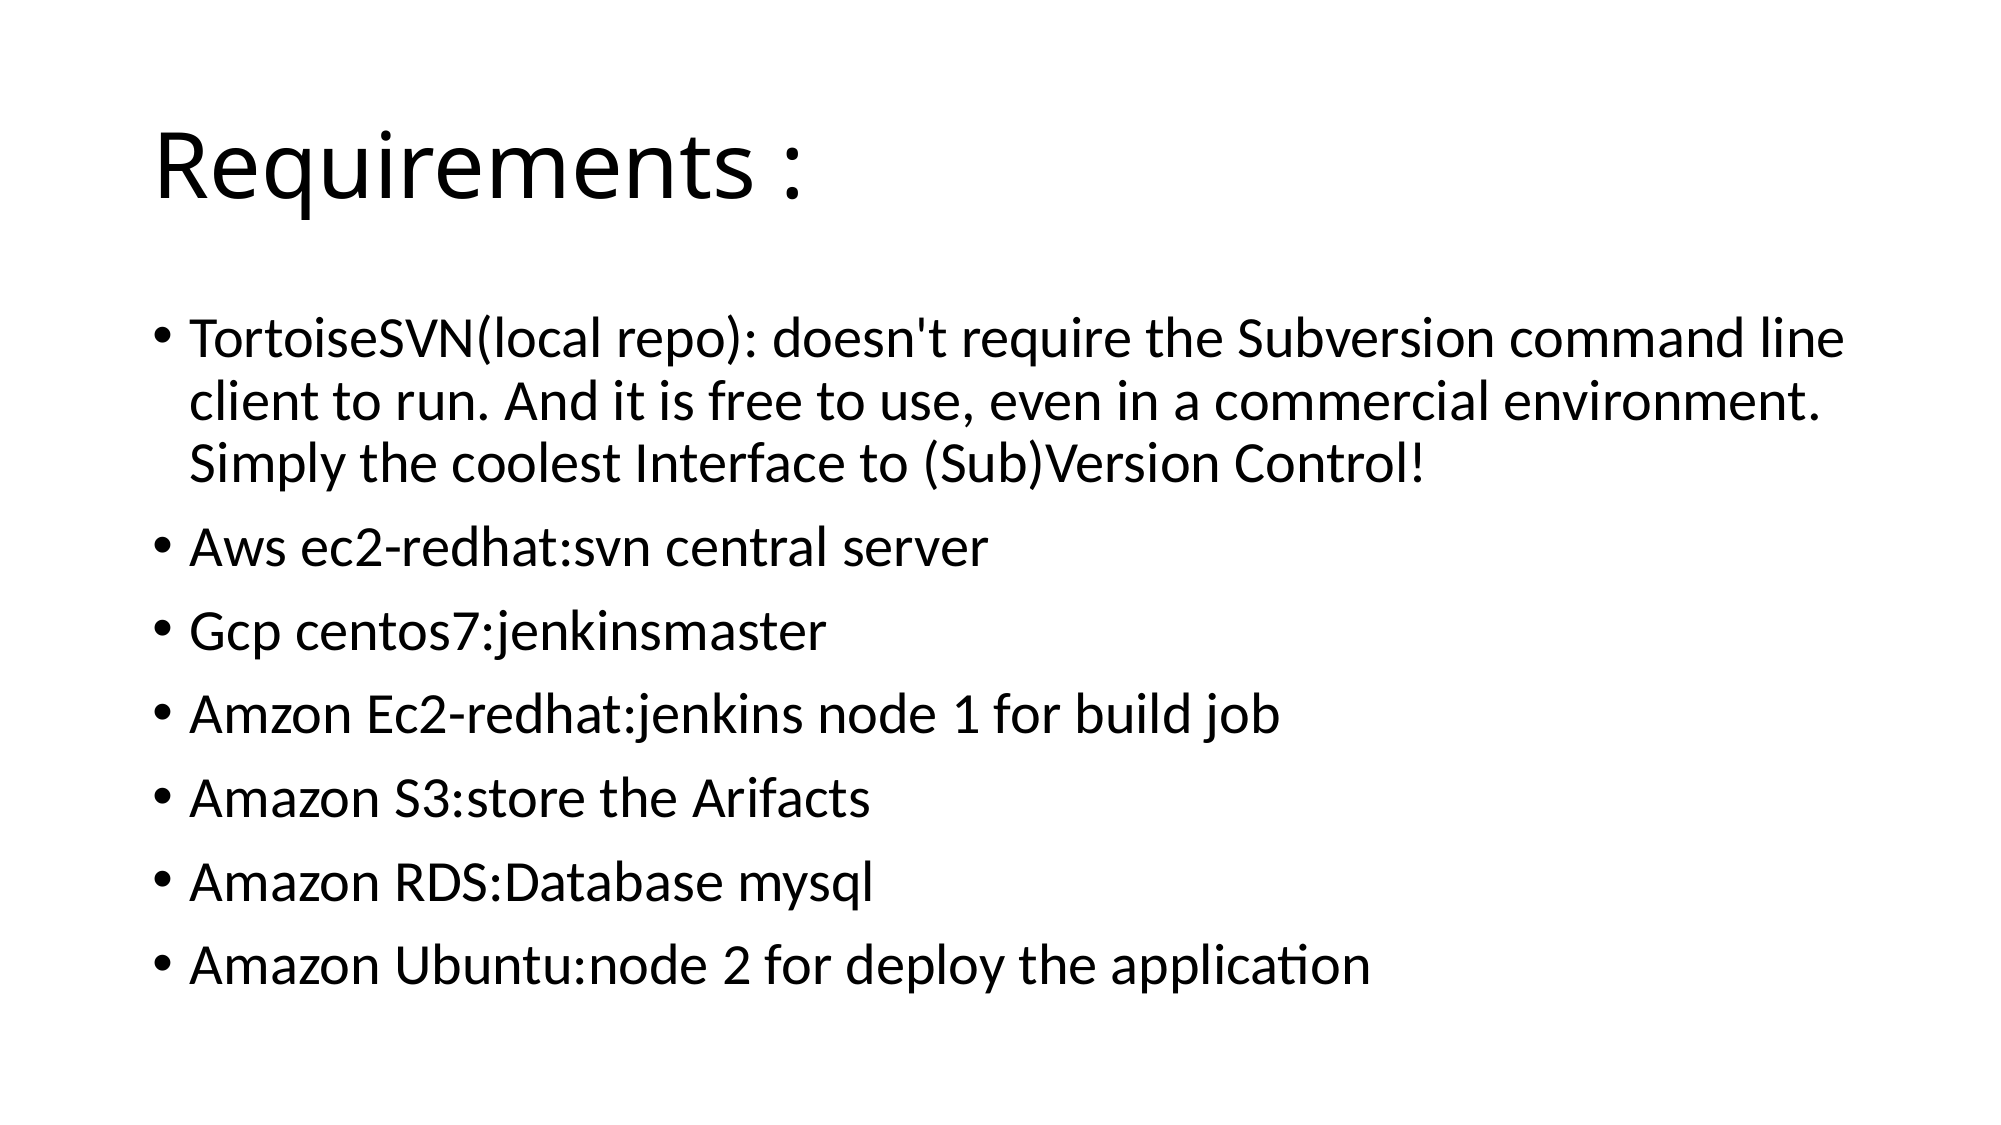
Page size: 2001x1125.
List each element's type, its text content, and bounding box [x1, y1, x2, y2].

title Requirements : [137, 59, 1863, 278]
list TortoiseSVN(local repo): doesn't require the Subversion command line client to run. And it is free to use, even in a commercial environment. Simply the coolest Interface to (Sub)Version Control! Aws ec2-redhat:svn central server Gcp centos7:jenkinsmaster Amzon Ec2-redhat:jenkins node 1 for build job Amazon S3:store the Arifacts Amazon RDS:Database mysql Amazon Ubuntu:node 2 for deploy the application [137, 299, 1863, 1014]
